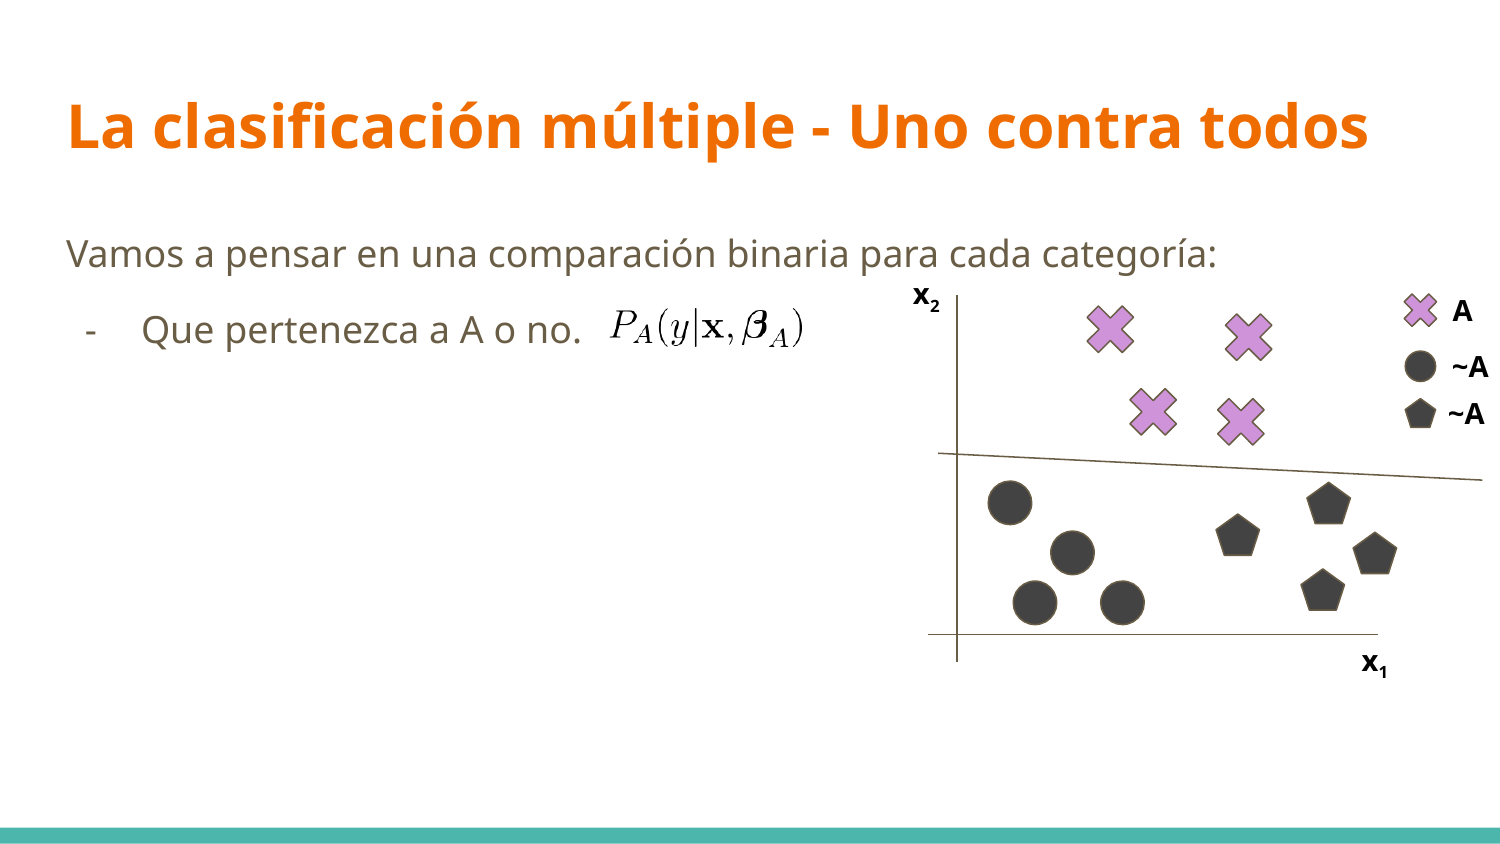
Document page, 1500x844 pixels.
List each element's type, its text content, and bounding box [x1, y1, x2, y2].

text_box [1217, 398, 1265, 446]
text_box x2 [895, 273, 957, 318]
text_box [1404, 293, 1432, 327]
text_box [988, 490, 1032, 525]
picture [602, 295, 810, 361]
text_box [1013, 581, 1057, 625]
text_box [1306, 490, 1351, 524]
text_box [1050, 531, 1095, 575]
text_box [1100, 581, 1145, 625]
text_box [1405, 398, 1432, 428]
text_box ~A [1432, 344, 1500, 388]
text_box [1216, 514, 1260, 556]
text_box [1353, 532, 1397, 574]
text_box ~A [1432, 391, 1500, 435]
text_box [1405, 351, 1432, 382]
text_box [1301, 568, 1345, 611]
text_box x1 [1344, 640, 1406, 684]
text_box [937, 452, 1483, 481]
list Vamos a pensar en una comparación binaria para cada categoría: Que pertenezca a A o no. [51, 207, 1449, 750]
title La clasificación múltiple - Uno contra todos [51, 72, 1449, 189]
text_box [1087, 306, 1134, 353]
text_box [1225, 313, 1272, 361]
text_box A [1432, 288, 1494, 332]
text_box [1129, 388, 1177, 436]
